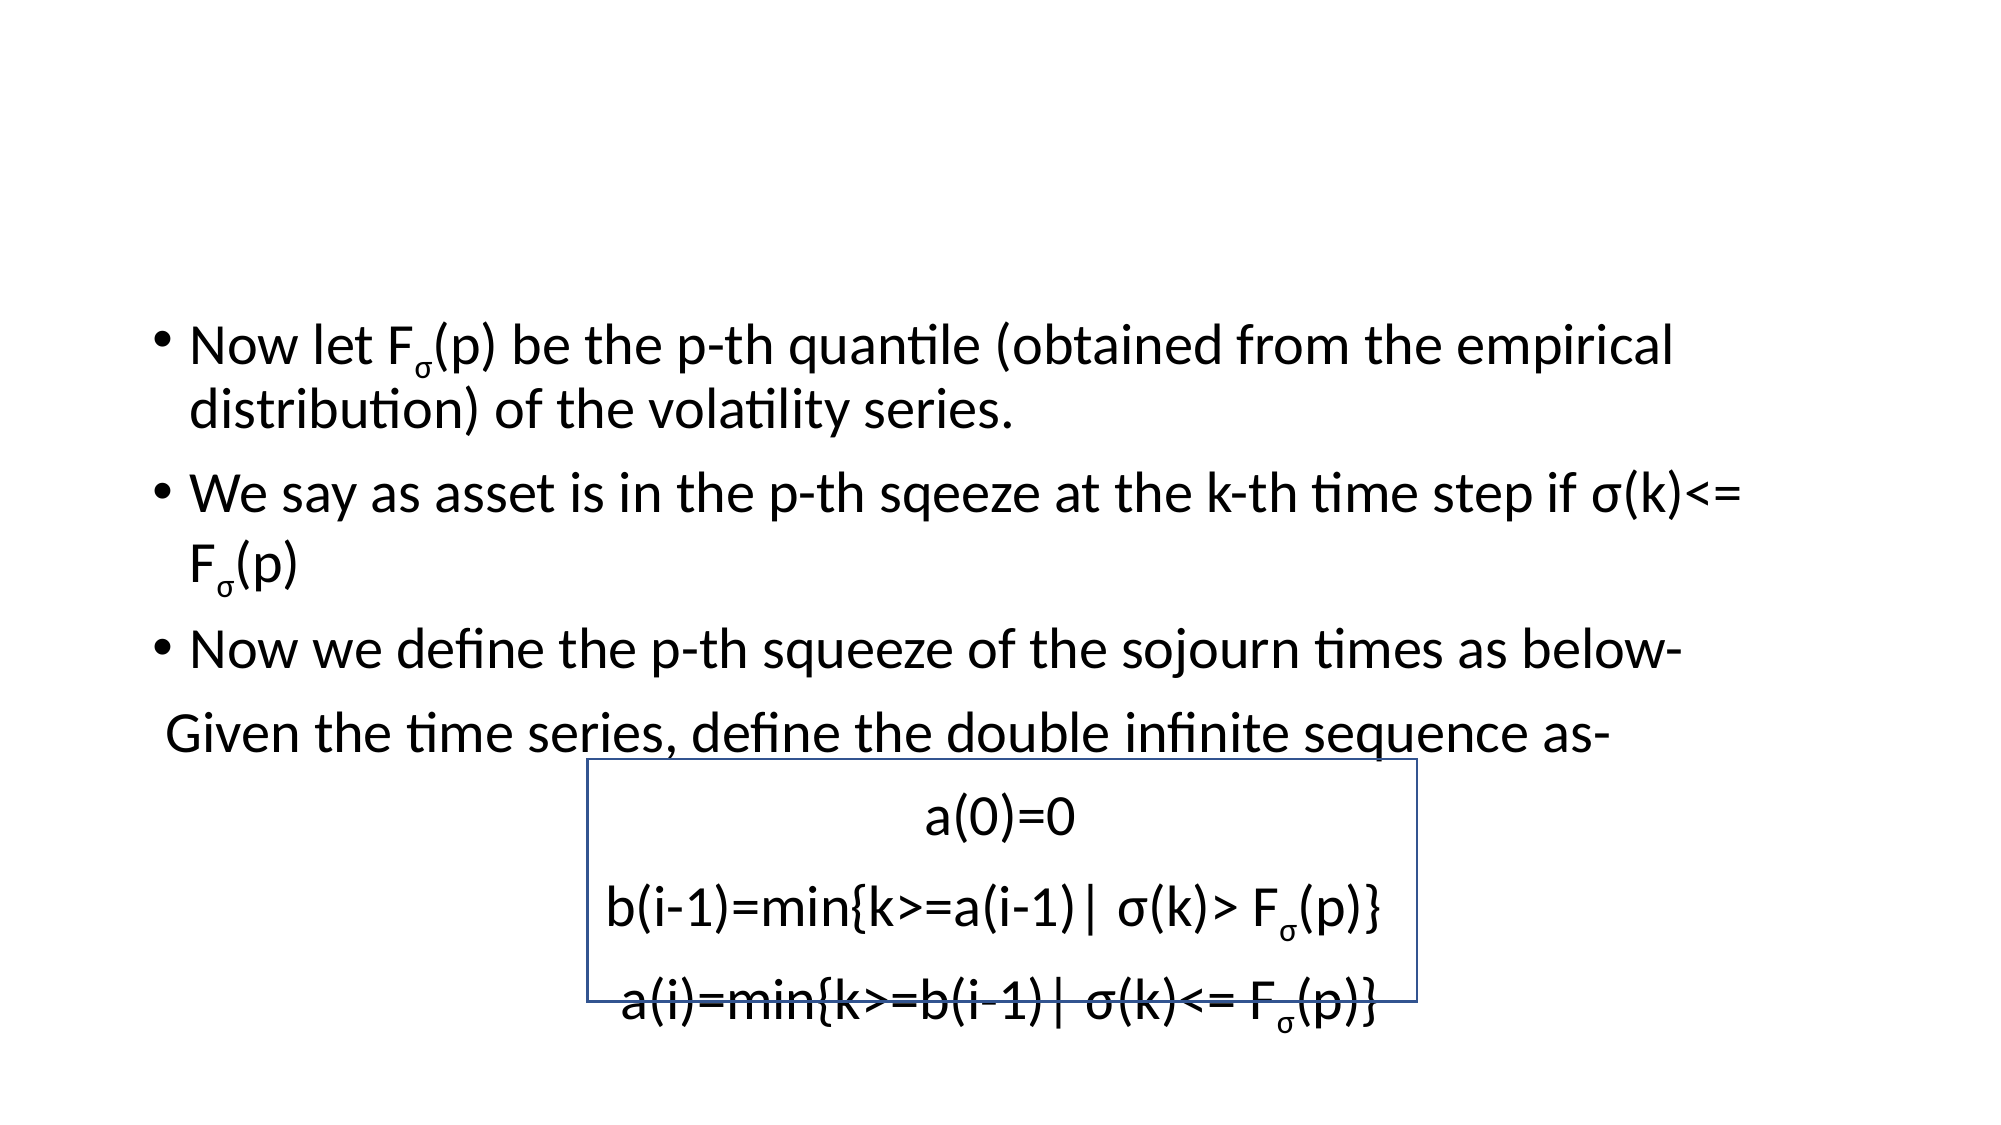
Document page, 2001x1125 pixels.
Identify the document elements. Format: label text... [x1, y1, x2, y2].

list Now let Fσ(p) be the p-th quantile (obtained from the empirical distribution) of the volatility series. We say as asset is in the p-th sqeeze at the k-th time step if σ(k)<= Fσ(p) Now we define the p-th squeeze of the sojourn times as below- Given the time series, define the double infinite sequence as- a(0)=0 b(i-1)=min{k>=a(i-1)| σ(k)> Fσ(p)} a(i)=min{k>=b(i-1)| σ(k)<= Fσ(p)} [137, 299, 1863, 1014]
text_box [586, 758, 1418, 1003]
